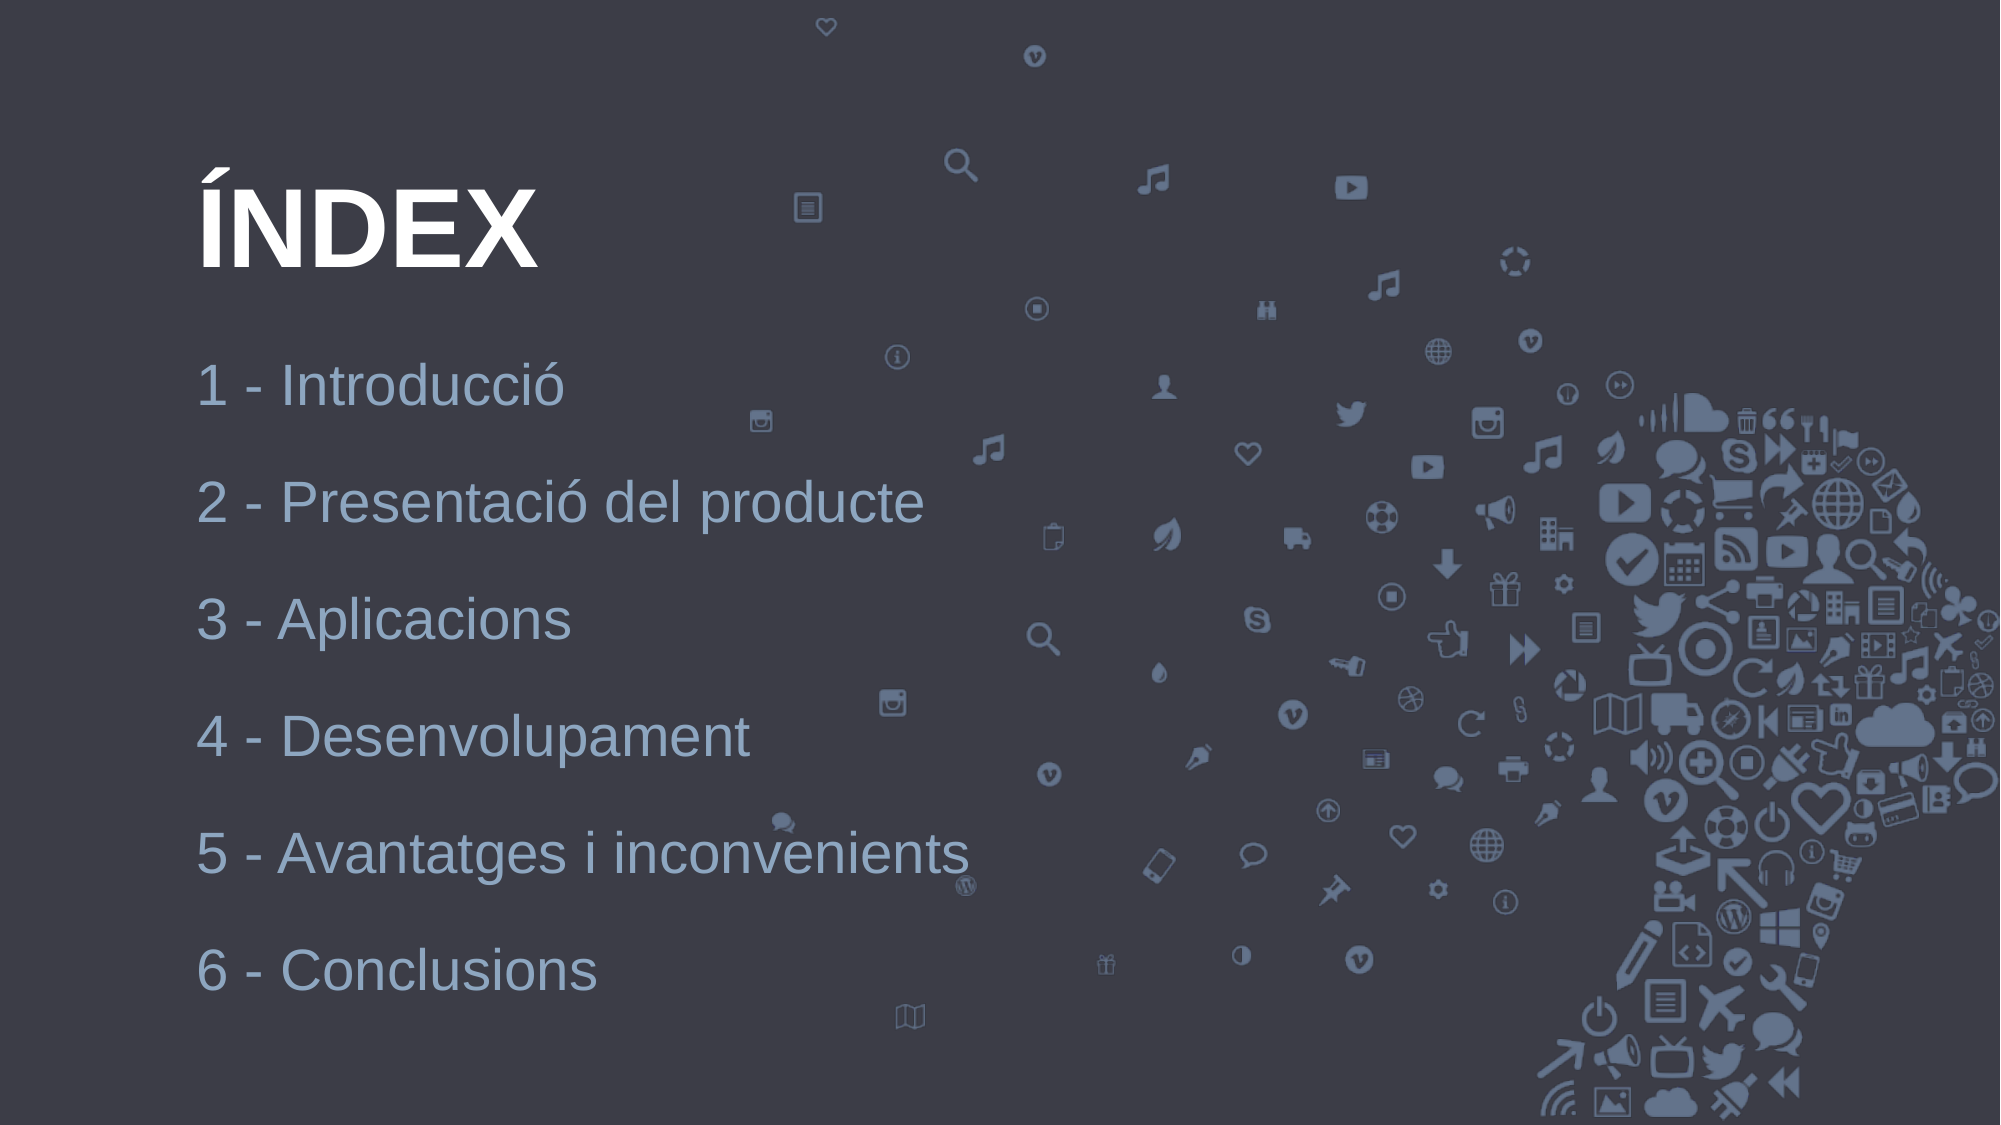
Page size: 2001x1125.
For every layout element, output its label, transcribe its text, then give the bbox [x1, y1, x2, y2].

list 1 - Introducció 2 - Presentació del producte 3 - Aplicacions 4 - Desenvolupament 5 - Avantatges i inconvenients 6 - Conclusions [187, 422, 750, 1098]
picture [750, 18, 2000, 1121]
title ÍNDEX [187, 110, 667, 336]
